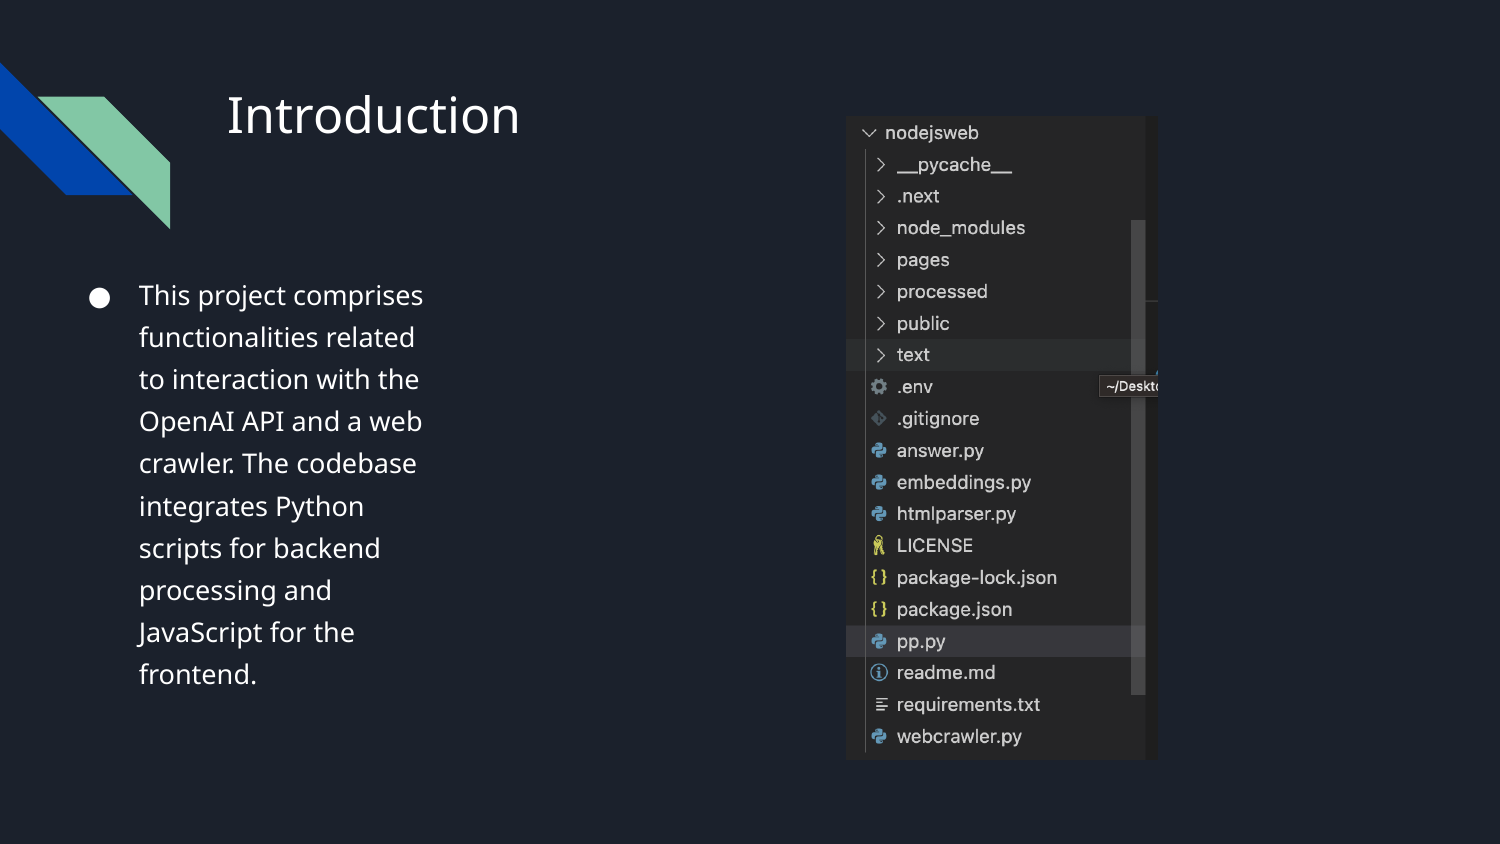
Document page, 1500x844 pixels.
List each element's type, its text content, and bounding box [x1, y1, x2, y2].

list This project comprises functionalities related to interaction with the OpenAI API and a web crawler. The codebase integrates Python scripts for backend processing and JavaScript for the frontend. [48, 255, 464, 734]
picture [845, 116, 1158, 761]
title Introduction [212, 64, 1368, 215]
